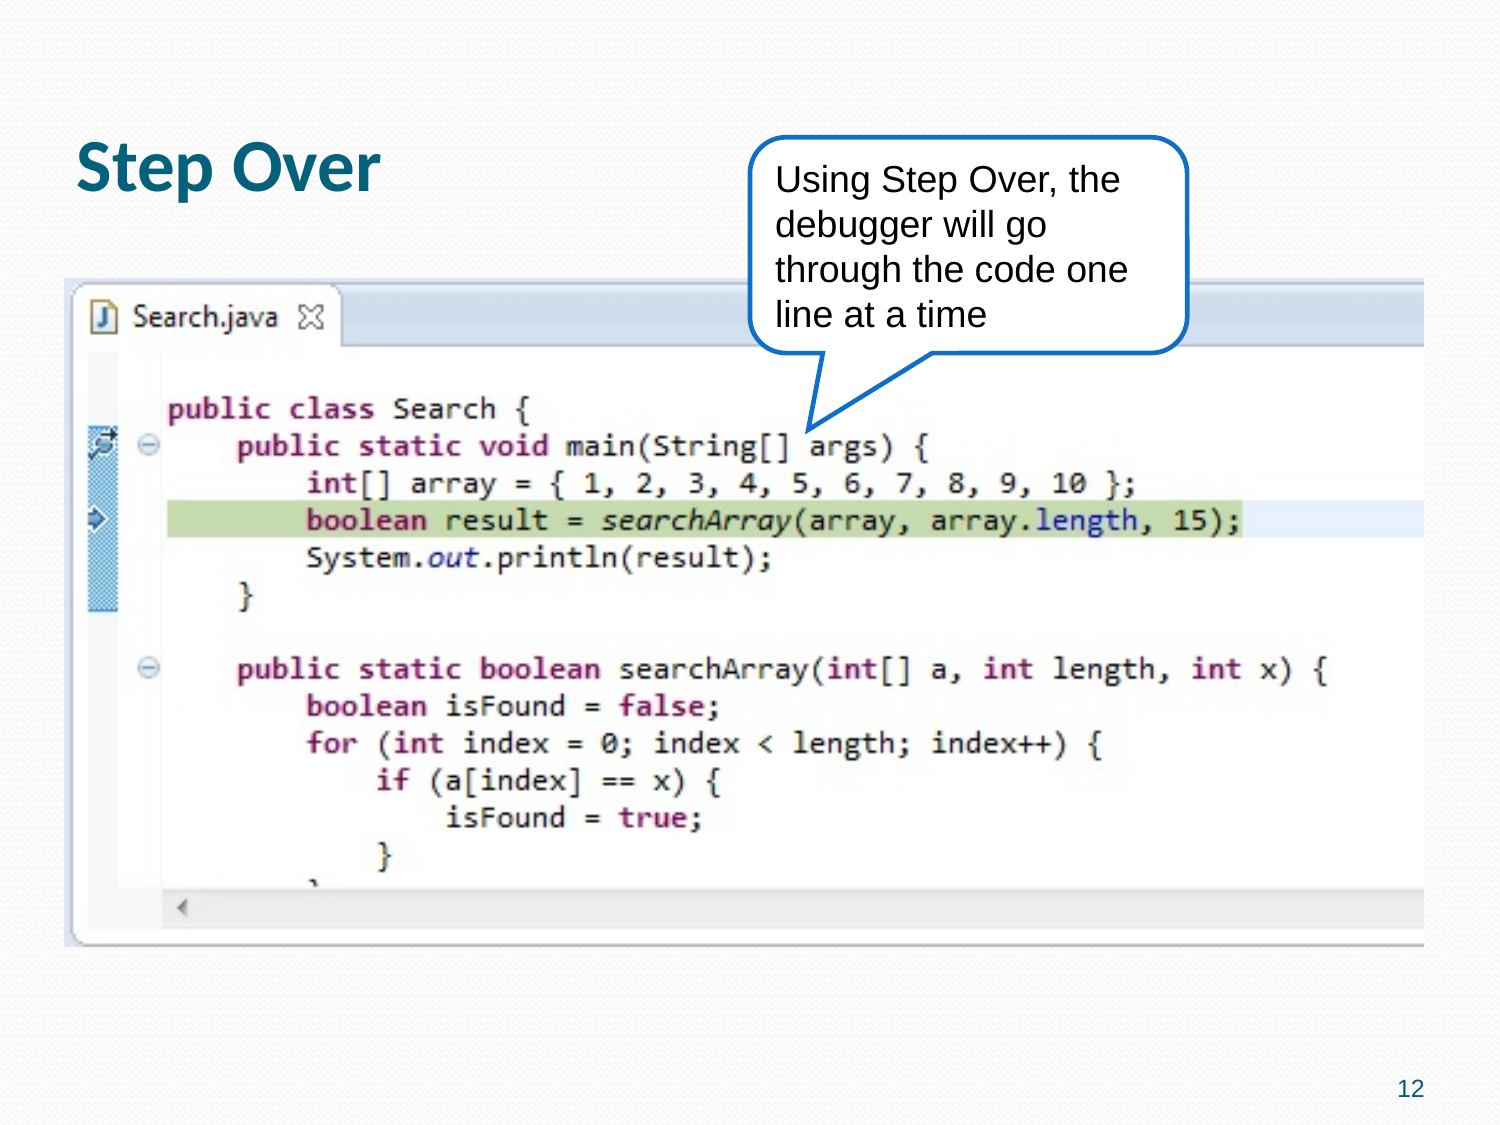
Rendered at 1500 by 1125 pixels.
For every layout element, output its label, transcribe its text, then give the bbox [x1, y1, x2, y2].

text_box Using Step Over, the debugger will go through the code one line at a time [749, 137, 1188, 278]
picture [64, 278, 1424, 948]
title Step Over [76, 101, 1428, 207]
slide_number 12 [1299, 1042, 1425, 1103]
